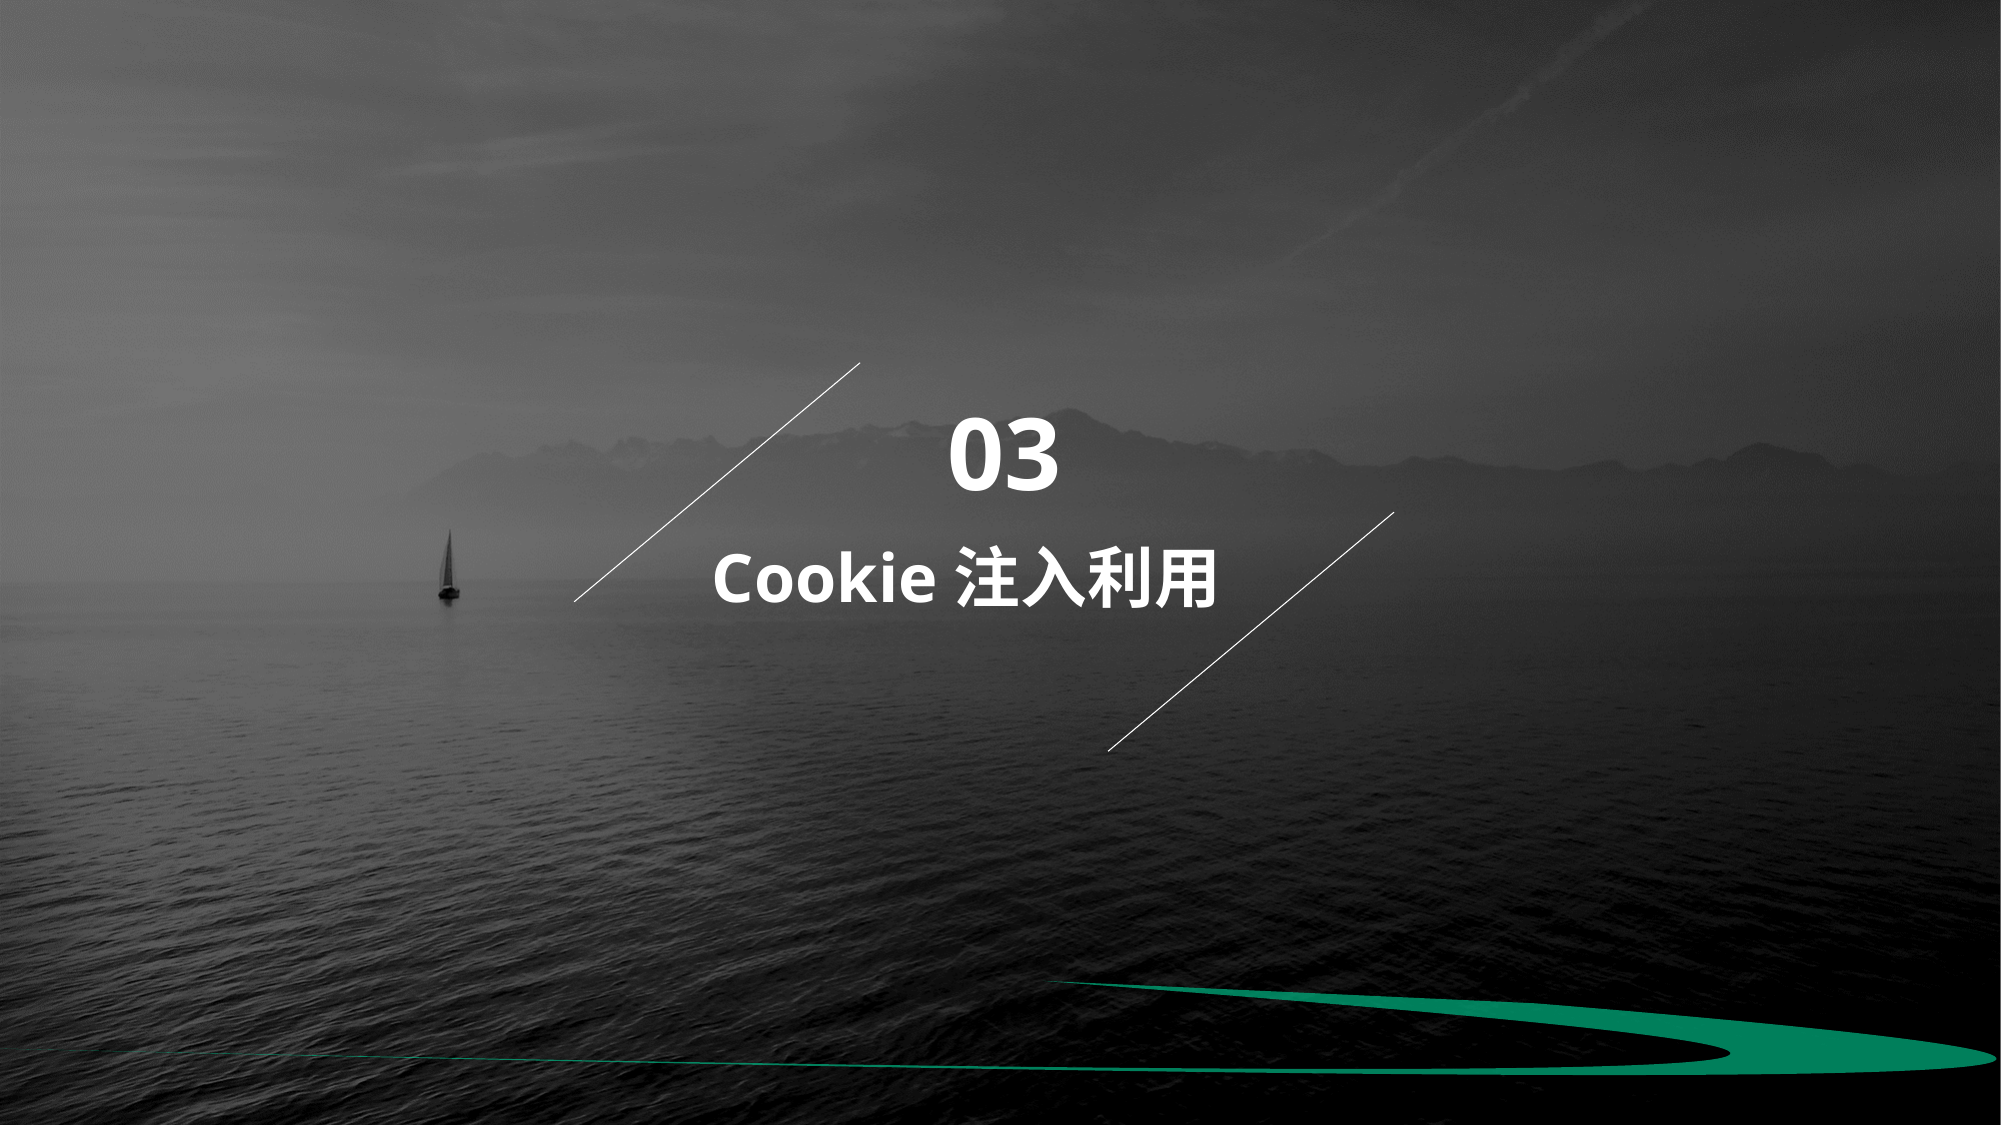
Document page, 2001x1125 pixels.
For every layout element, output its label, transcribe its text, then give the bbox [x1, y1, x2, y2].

picture [0, 0, 2001, 1125]
text_box 03 [932, 382, 1108, 518]
title Cookie注入利用 [644, 518, 1288, 633]
